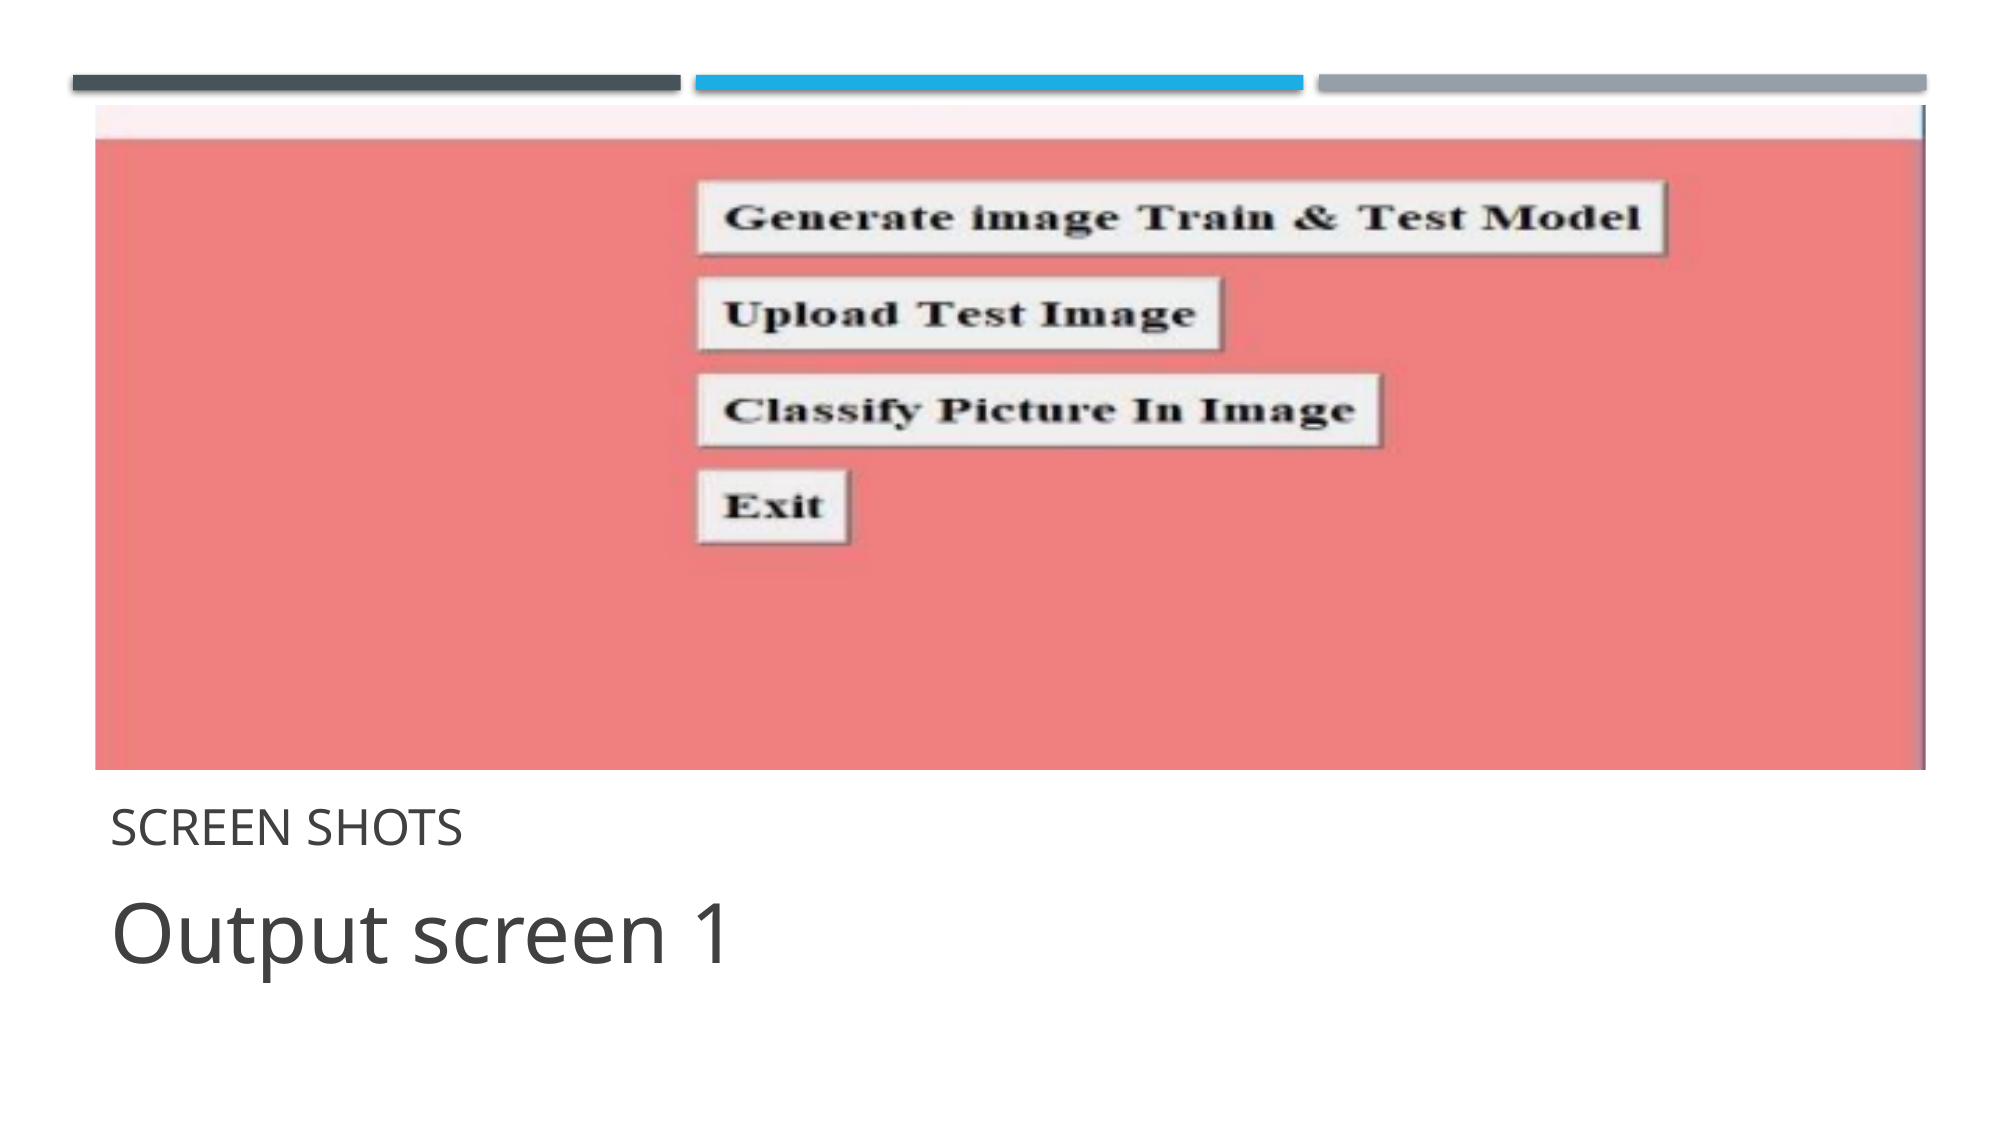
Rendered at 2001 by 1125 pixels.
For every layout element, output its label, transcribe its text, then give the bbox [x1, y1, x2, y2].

picture [94, 104, 1927, 771]
title Screen shots [95, 782, 1905, 862]
list Output screen 1 [95, 862, 1905, 1027]
